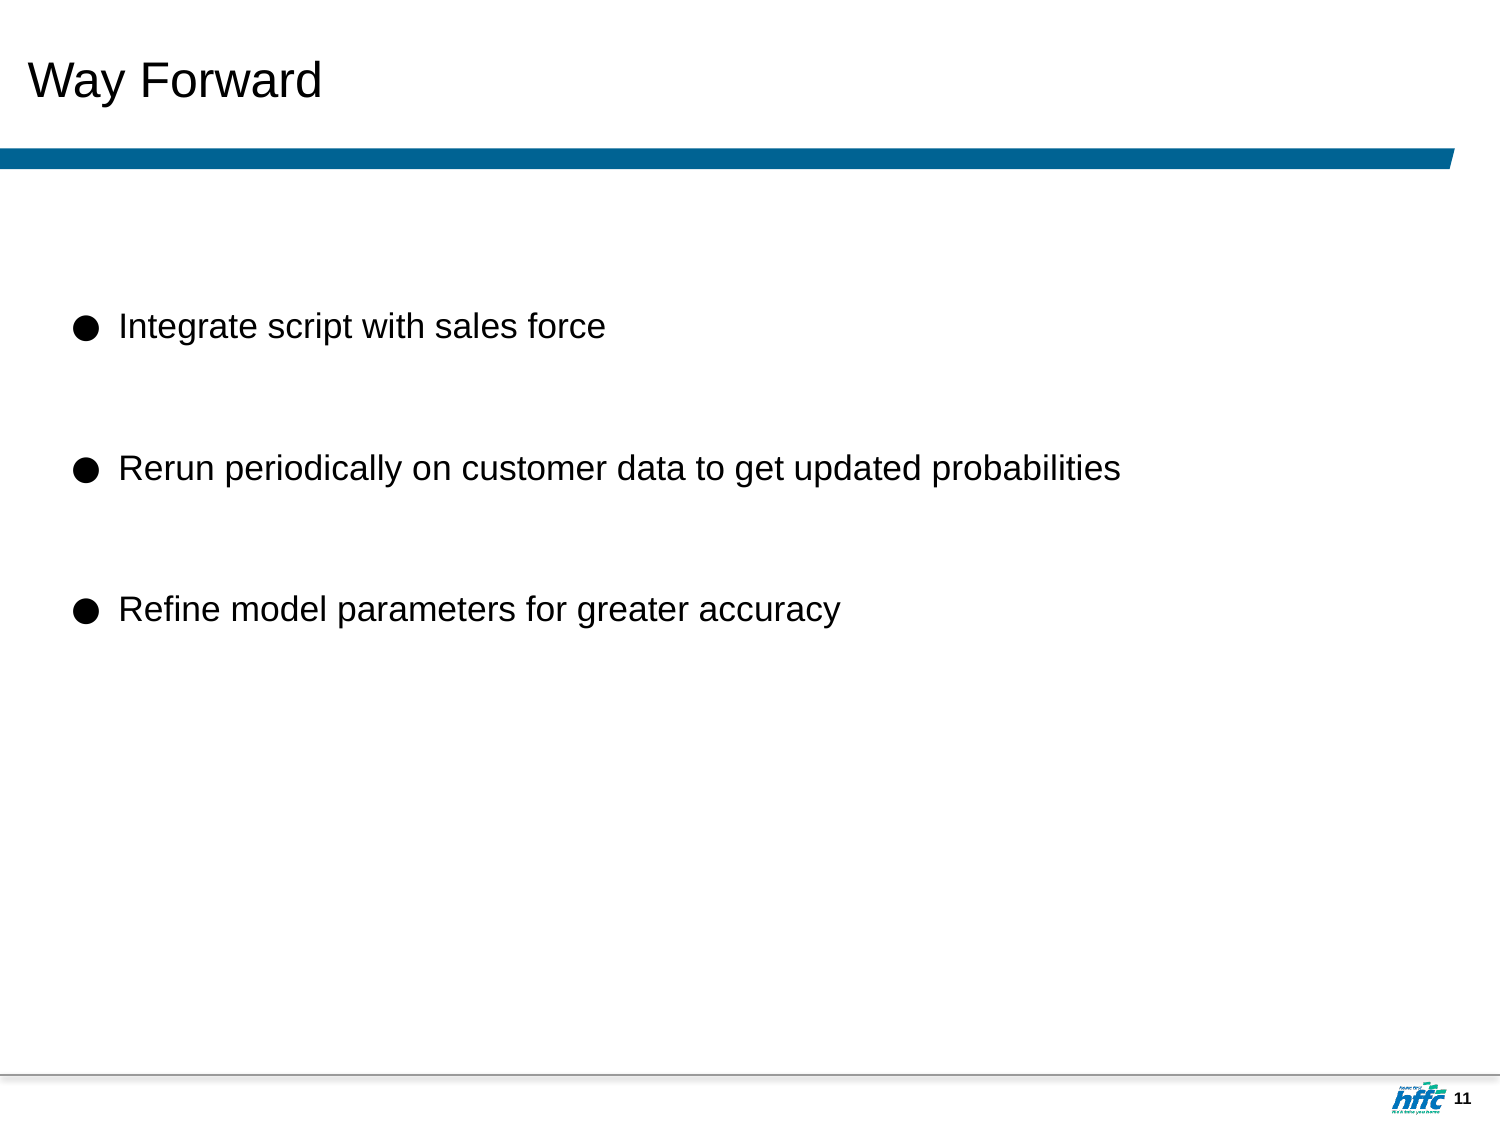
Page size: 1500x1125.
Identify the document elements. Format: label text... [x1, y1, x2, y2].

title Way Forward [27, 8, 1452, 146]
picture [1388, 1080, 1449, 1115]
list Integrate script with sales force Rerun periodically on customer data to get updated probabilities Refine model parameters for greater accuracy [57, 211, 1443, 1047]
